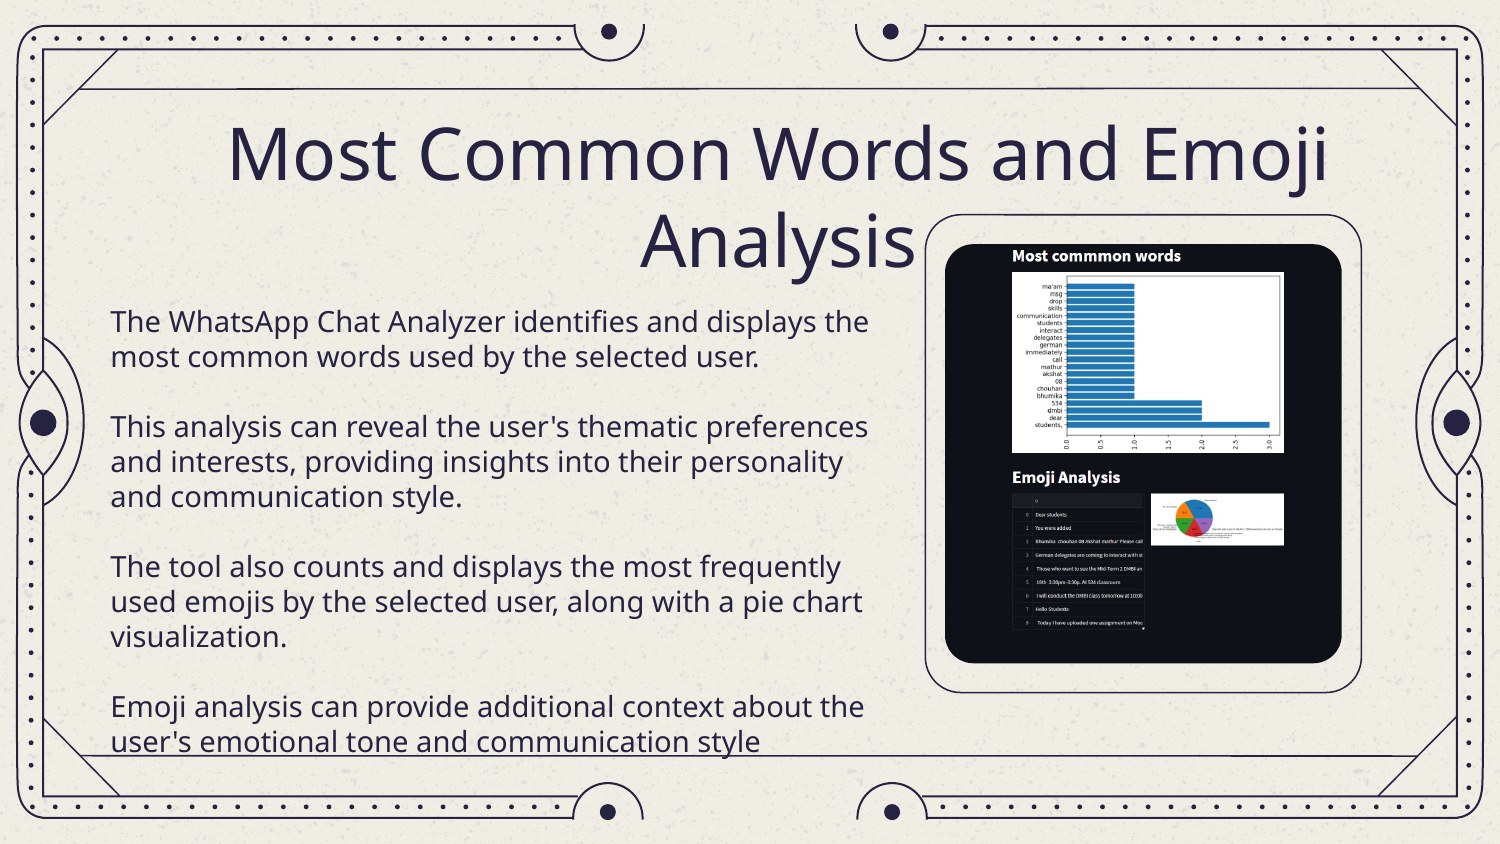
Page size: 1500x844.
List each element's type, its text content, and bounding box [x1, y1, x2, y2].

picture [944, 243, 1342, 664]
title Most Common Words and Emoji Analysis [147, 92, 1412, 187]
text_box [925, 214, 1362, 693]
text_box The WhatsApp Chat Analyzer identifies and displays the most common words used by the selected user. This analysis can reveal the user's thematic preferences and interests, providing insights into their personality and communication style. The tool also counts and displays the most frequently used emojis by the selected user, along with a pie chart visualization. Emoji analysis can provide additional context about the user's emotional tone and communication style [95, 288, 912, 757]
